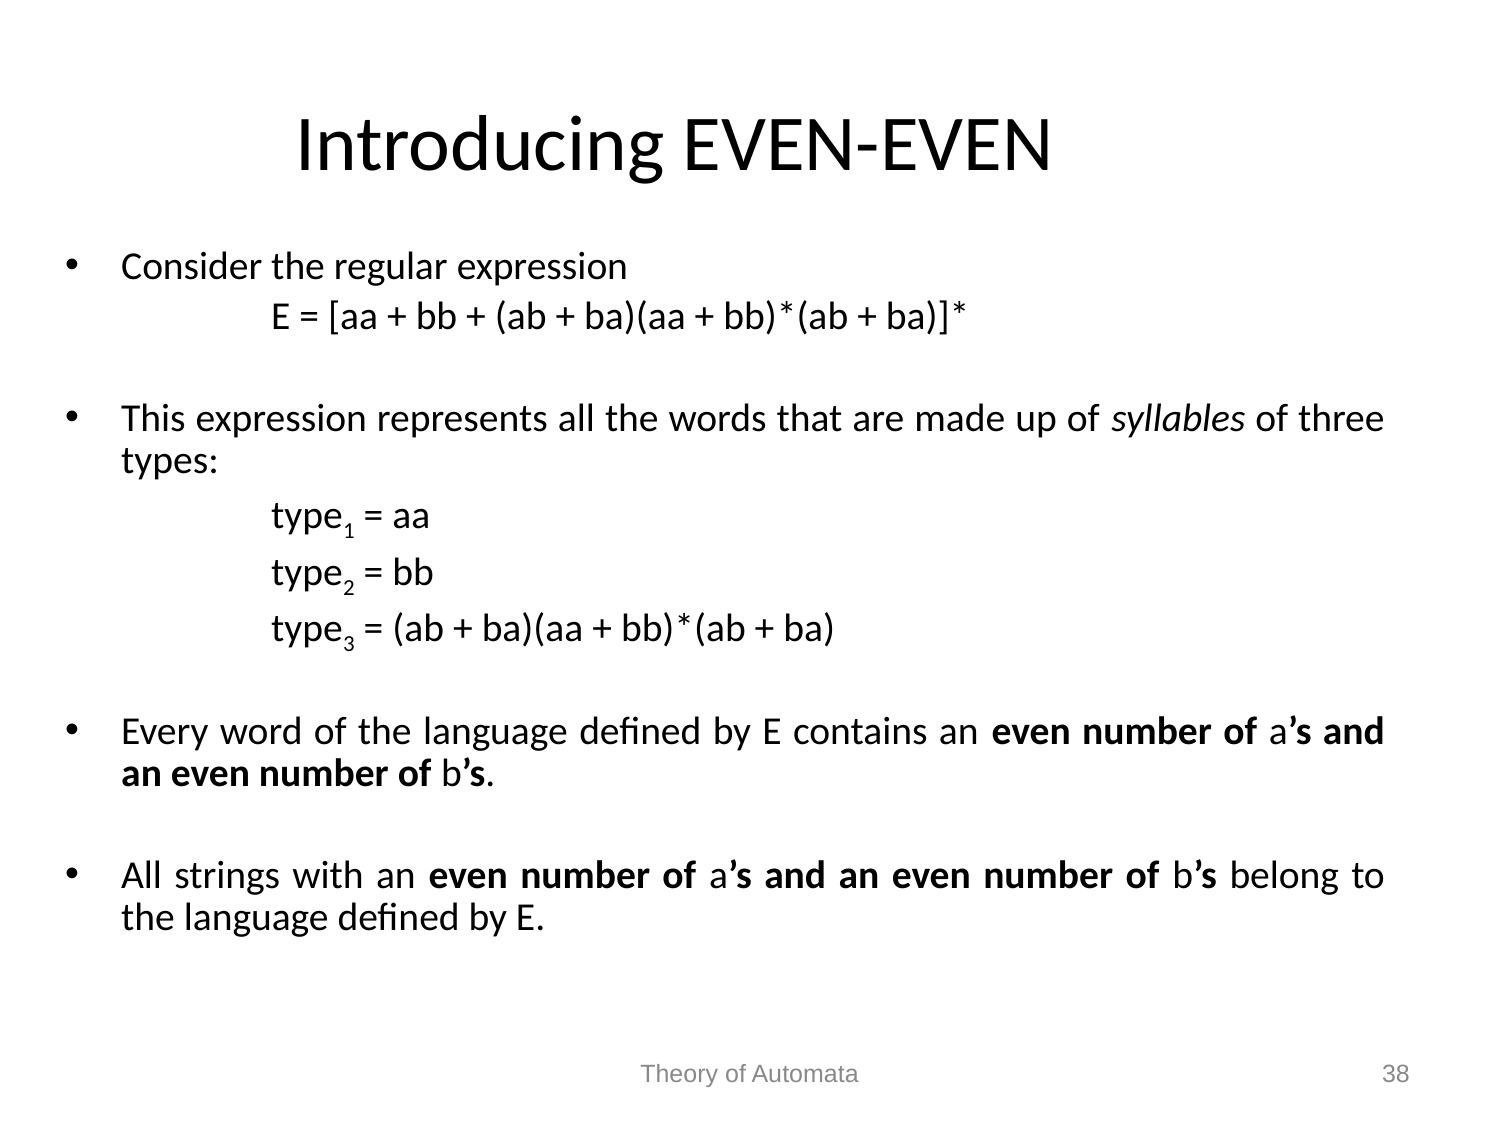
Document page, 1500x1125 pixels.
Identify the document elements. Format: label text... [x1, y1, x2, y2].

text_box 38 [1074, 1042, 1425, 1103]
text_box Theory of Automata [512, 1042, 988, 1103]
list Consider the regular expression E = [aa + bb + (ab + ba)(aa + bb)*(ab + ba)]* This expression represents all the words that are made up of syllables of three types: type1 = aa type2 = bb type3 = (ab + ba)(aa + bb)*(ab + ba) Every word of the language defined by E contains an even number of a’s and an even number of b’s. All strings with an even number of a’s and an even number of b’s belong to the language defined by E. [50, 237, 1400, 980]
title Introducing EVEN-EVEN [0, 45, 1350, 233]
